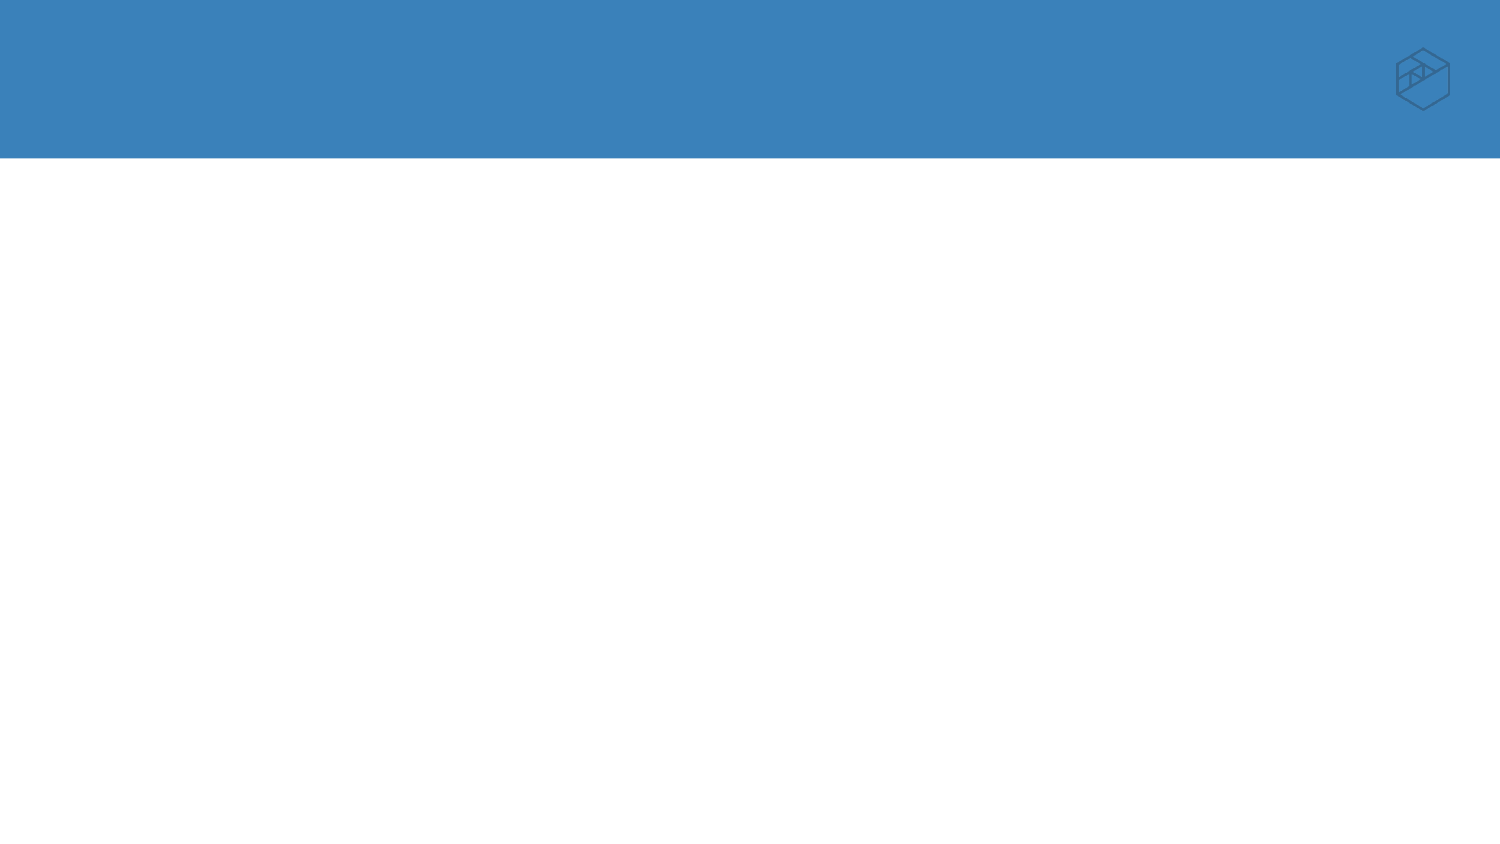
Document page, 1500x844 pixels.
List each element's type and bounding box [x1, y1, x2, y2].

text_box [0, 0, 1500, 159]
picture [1396, 47, 1451, 111]
